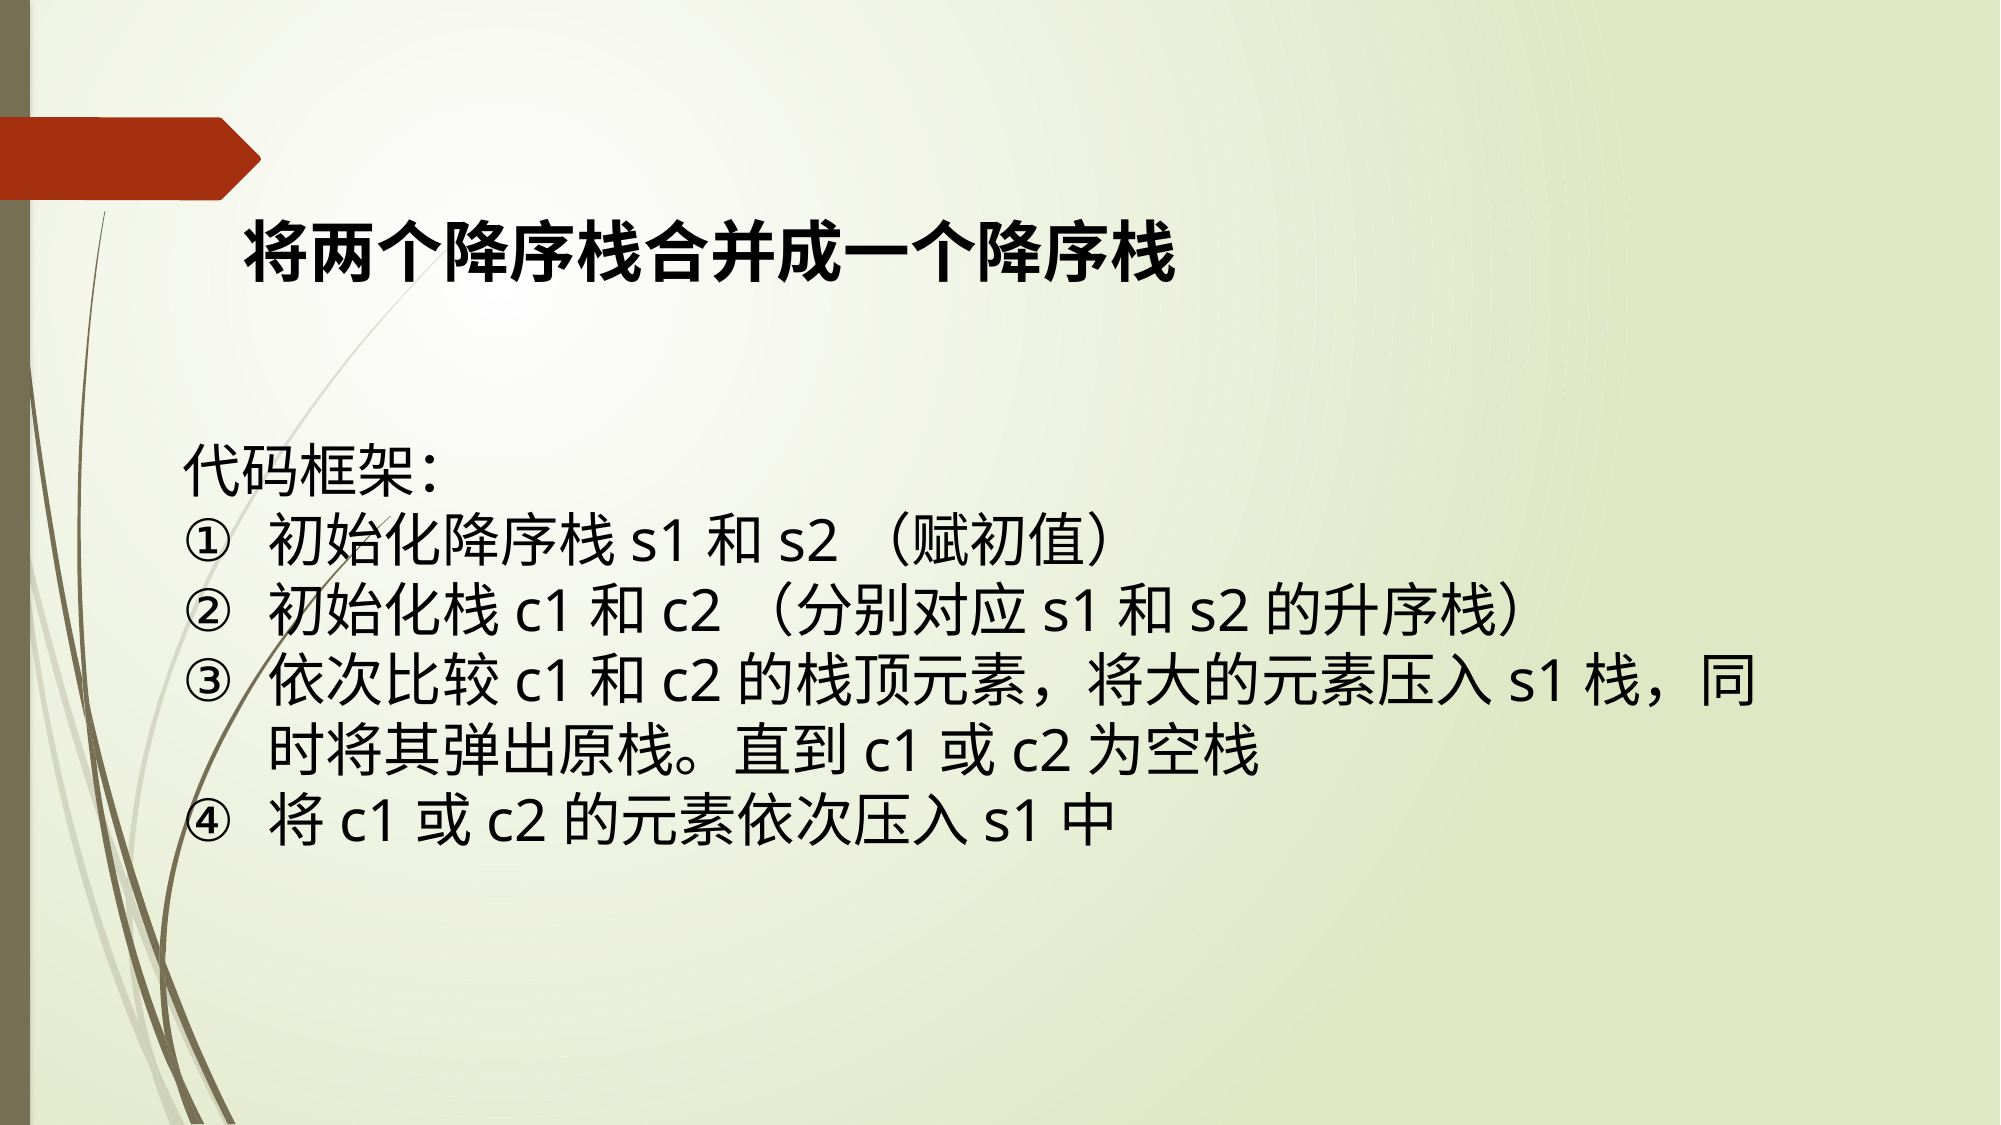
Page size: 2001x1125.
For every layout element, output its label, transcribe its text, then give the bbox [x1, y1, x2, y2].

text_box 代码框架： 初始化降序栈s1和s2（赋初值） 初始化栈c1和c2（分别对应s1和s2的升序栈） 依次比较c1和c2的栈顶元素，将大的元素压入s1栈，同时将其弹出原栈。直到c1或c2为空栈 将c1或c2的元素依次压入s1中 [168, 356, 1831, 861]
text_box 将两个降序栈合并成一个降序栈 [228, 202, 1655, 298]
